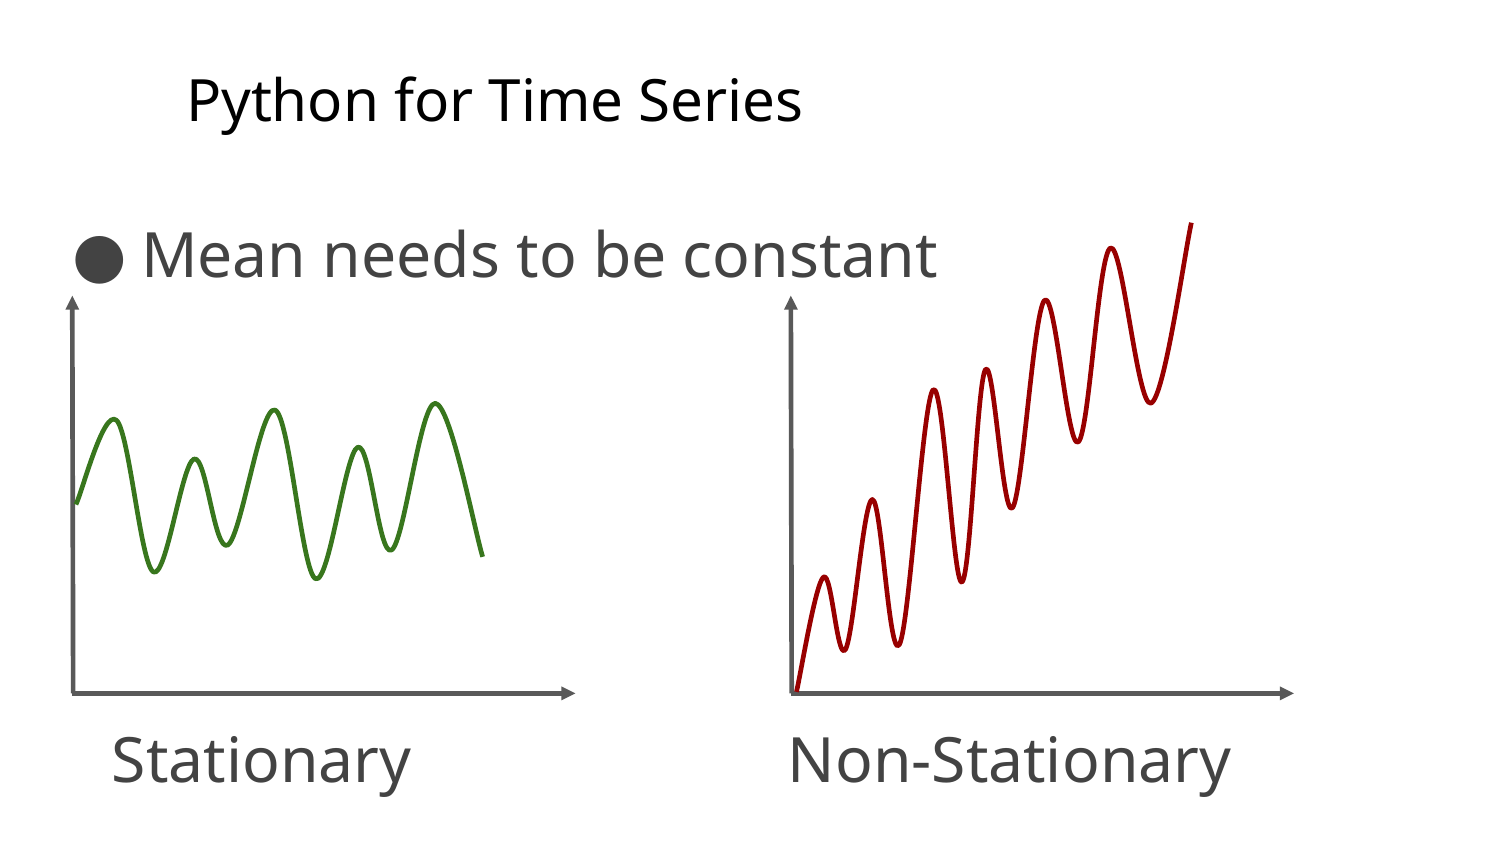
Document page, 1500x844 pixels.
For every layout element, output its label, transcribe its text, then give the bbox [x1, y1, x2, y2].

text_box [79, 403, 483, 579]
title Python for Time Series [171, 48, 1449, 143]
list Stationary [72, 750, 533, 795]
list Mean needs to be constant [51, 189, 1449, 750]
list Non-Stationary [765, 750, 1320, 795]
text_box [797, 222, 1192, 691]
